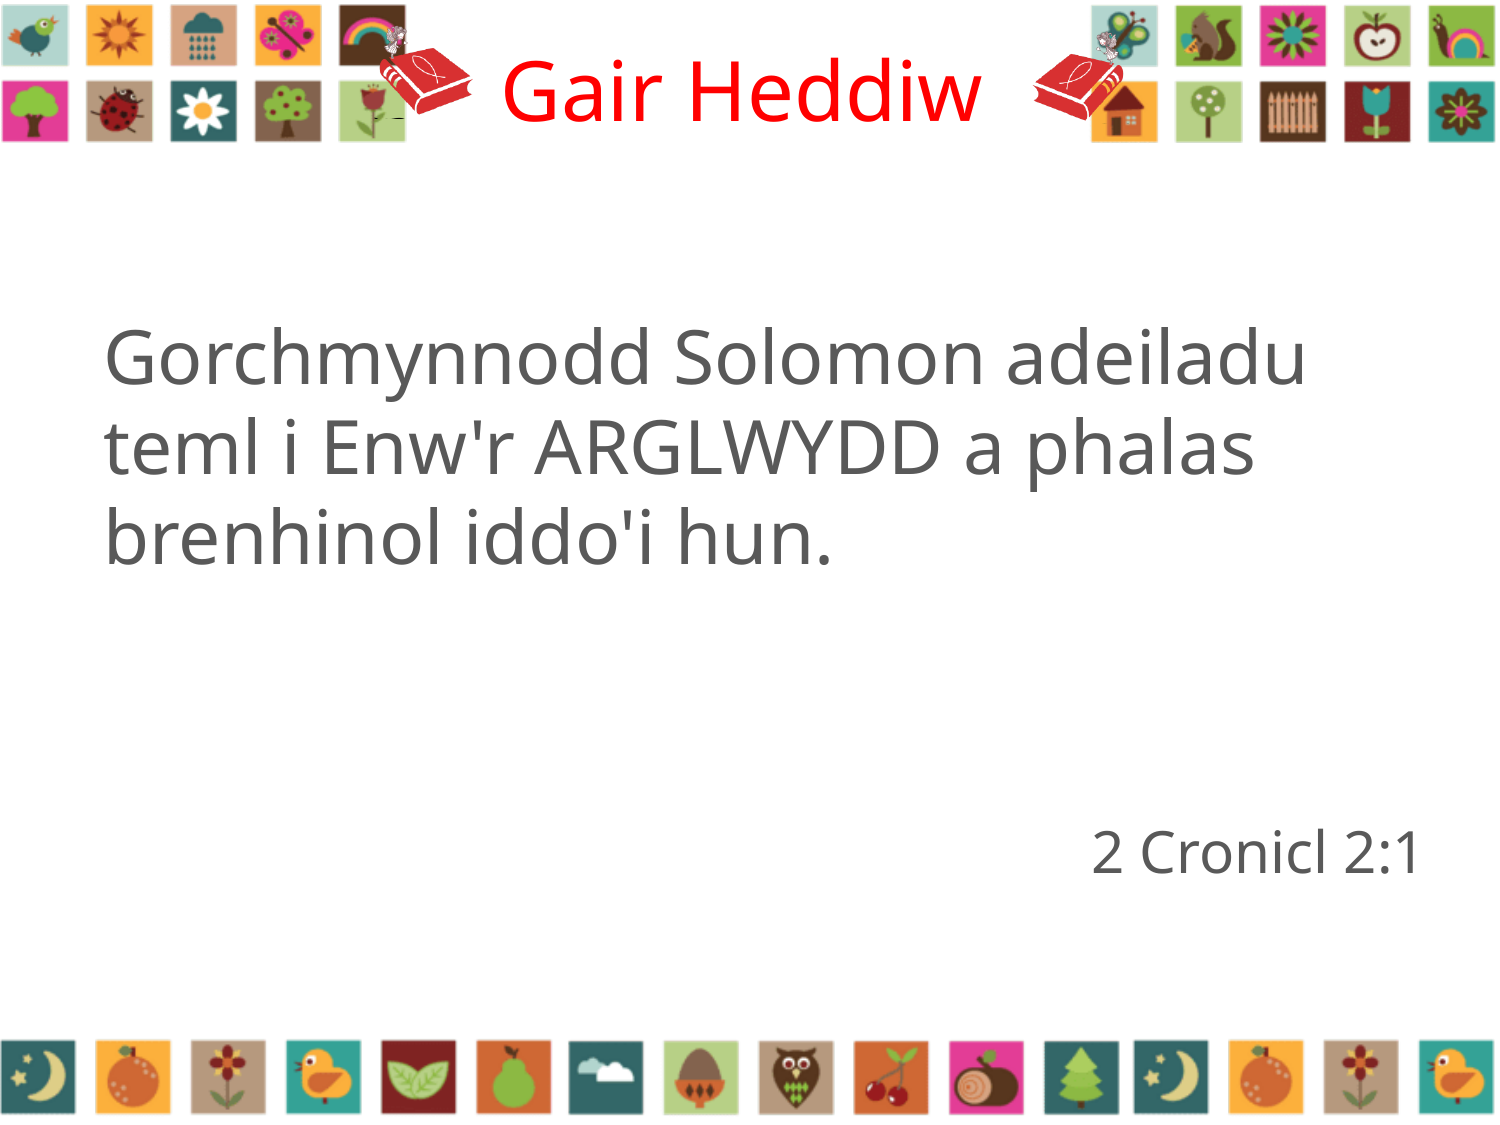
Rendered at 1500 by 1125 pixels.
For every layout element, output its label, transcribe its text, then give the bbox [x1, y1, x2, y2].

text_box 2 Cronicl 2:1 [808, 807, 1441, 893]
text_box Gorchmynnodd Solomon adeiladu teml i Enw'r ARGLWYDD a phalas brenhinol iddo'i hun. [88, 302, 1436, 588]
picture [0, 3, 505, 150]
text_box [0, 1028, 1500, 1118]
text_box Gair Heddiw [425, 31, 1075, 146]
picture [1001, 3, 1500, 150]
